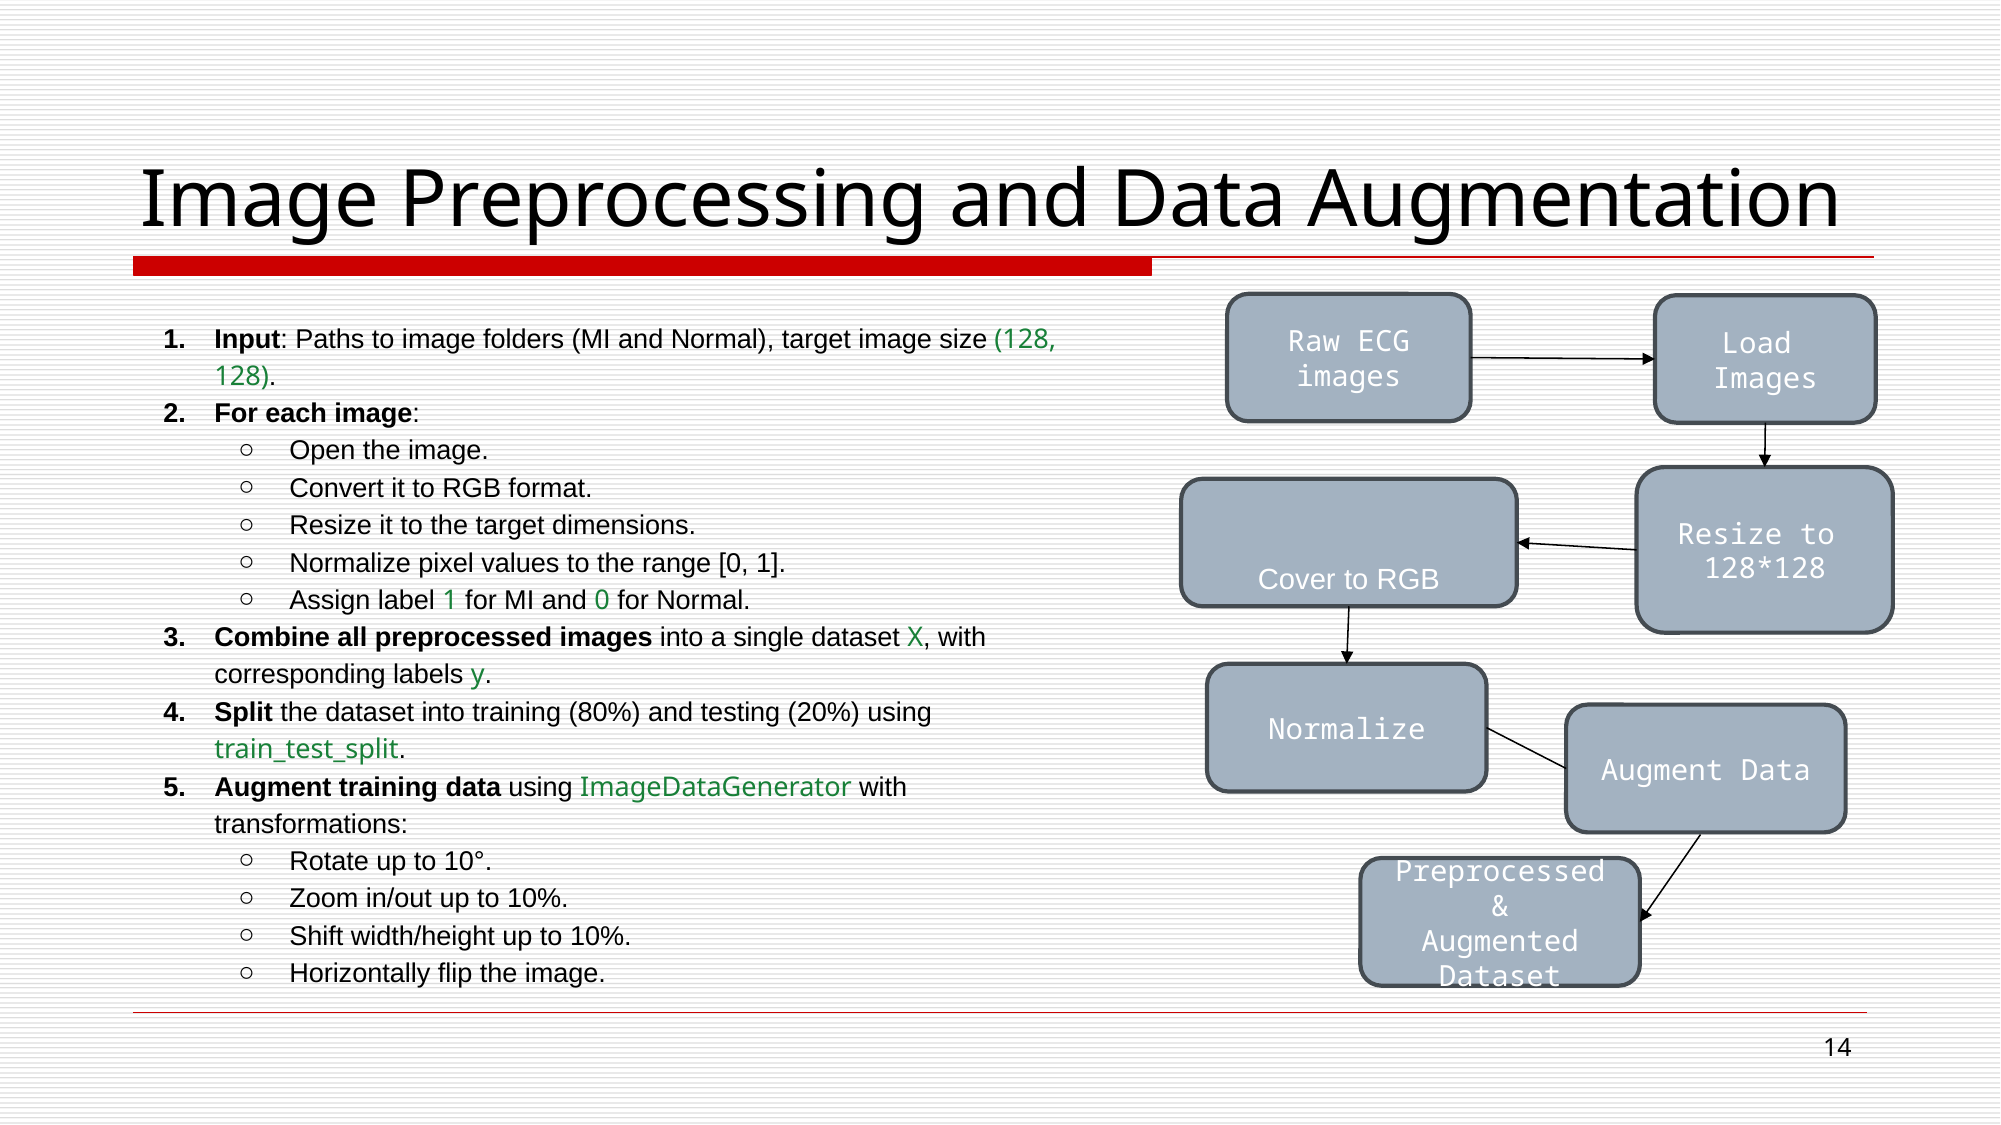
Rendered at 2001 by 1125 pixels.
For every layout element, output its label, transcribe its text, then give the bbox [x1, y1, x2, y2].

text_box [1180, 293, 1894, 986]
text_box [1639, 834, 1701, 923]
slide_number ‹#› [1433, 1024, 1867, 1103]
title Image Preprocessing and Data Augmentation [125, 50, 2000, 250]
text_box Input: Paths to image folders (MI and Normal), target image size (128, 128). For each image: Open the image. Convert it to RGB format. Resize it to the target dimensions. Normalize pixel values to the range [0, 1]. Assign label 1 for MI and 0 for Normal. Combine all preprocessed images into a single dataset X, with corresponding labels y. Split the dataset into training (80%) and testing (20%) using train_test_split. Augment training data using ImageDataGenerator with transformations: Rotate up to 10°. Zoom in/out up to 10%. Shift width/height up to 10%. Horizontally flip the image. [124, 308, 1102, 996]
picture [0, 0, 2001, 1125]
